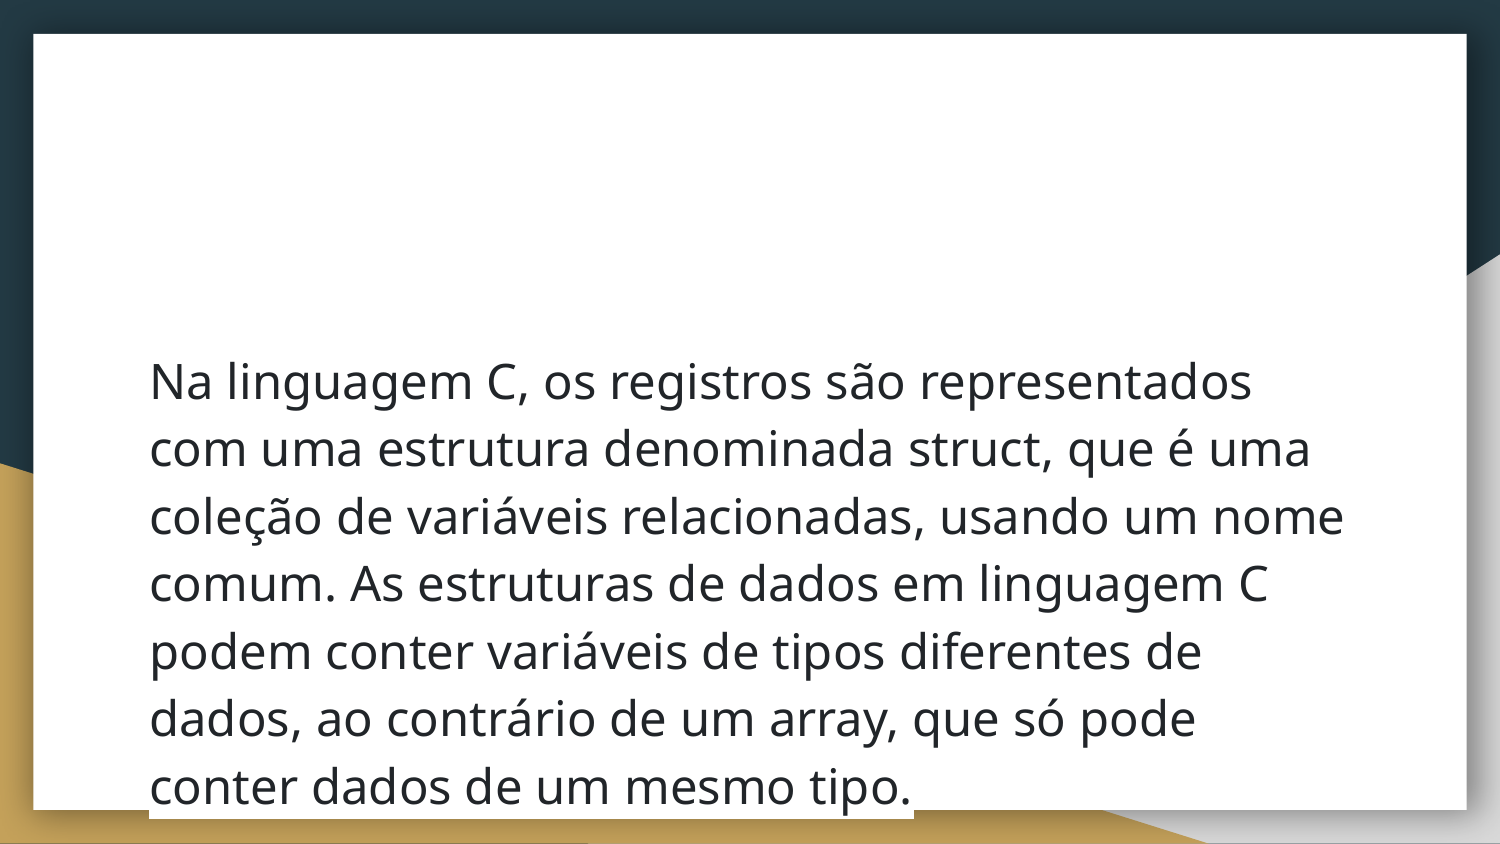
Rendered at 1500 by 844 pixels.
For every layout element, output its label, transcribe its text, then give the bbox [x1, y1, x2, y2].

list Na linguagem C, os registros são representados com uma estrutura denominada struct, que é uma coleção de variáveis relacionadas, usando um nome comum. As estruturas de dados em linguagem C podem conter variáveis de tipos diferentes de dados, ao contrário de um array, que só pode conter dados de um mesmo tipo. [134, 326, 1366, 729]
